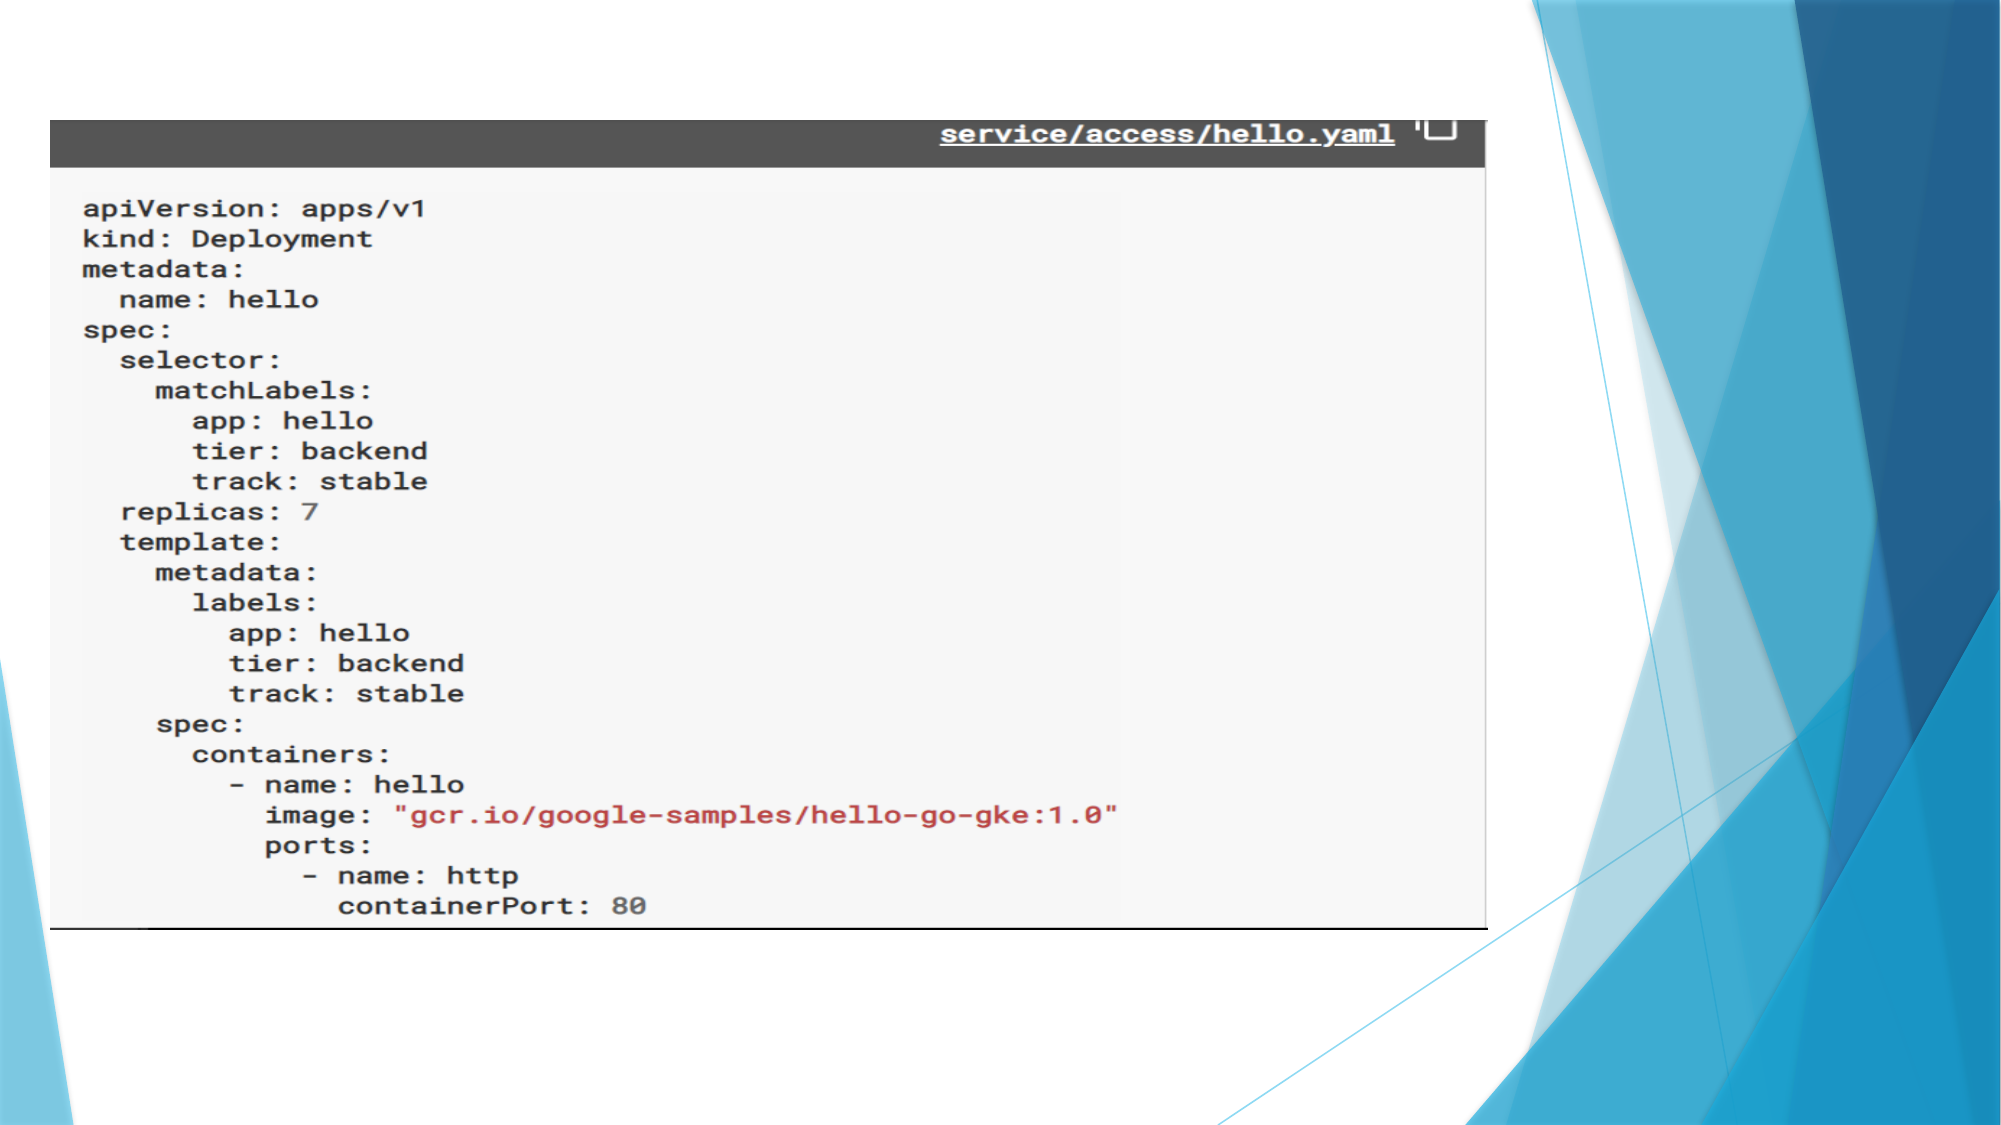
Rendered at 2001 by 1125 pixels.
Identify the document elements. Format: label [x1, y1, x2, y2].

picture [49, 119, 1488, 931]
